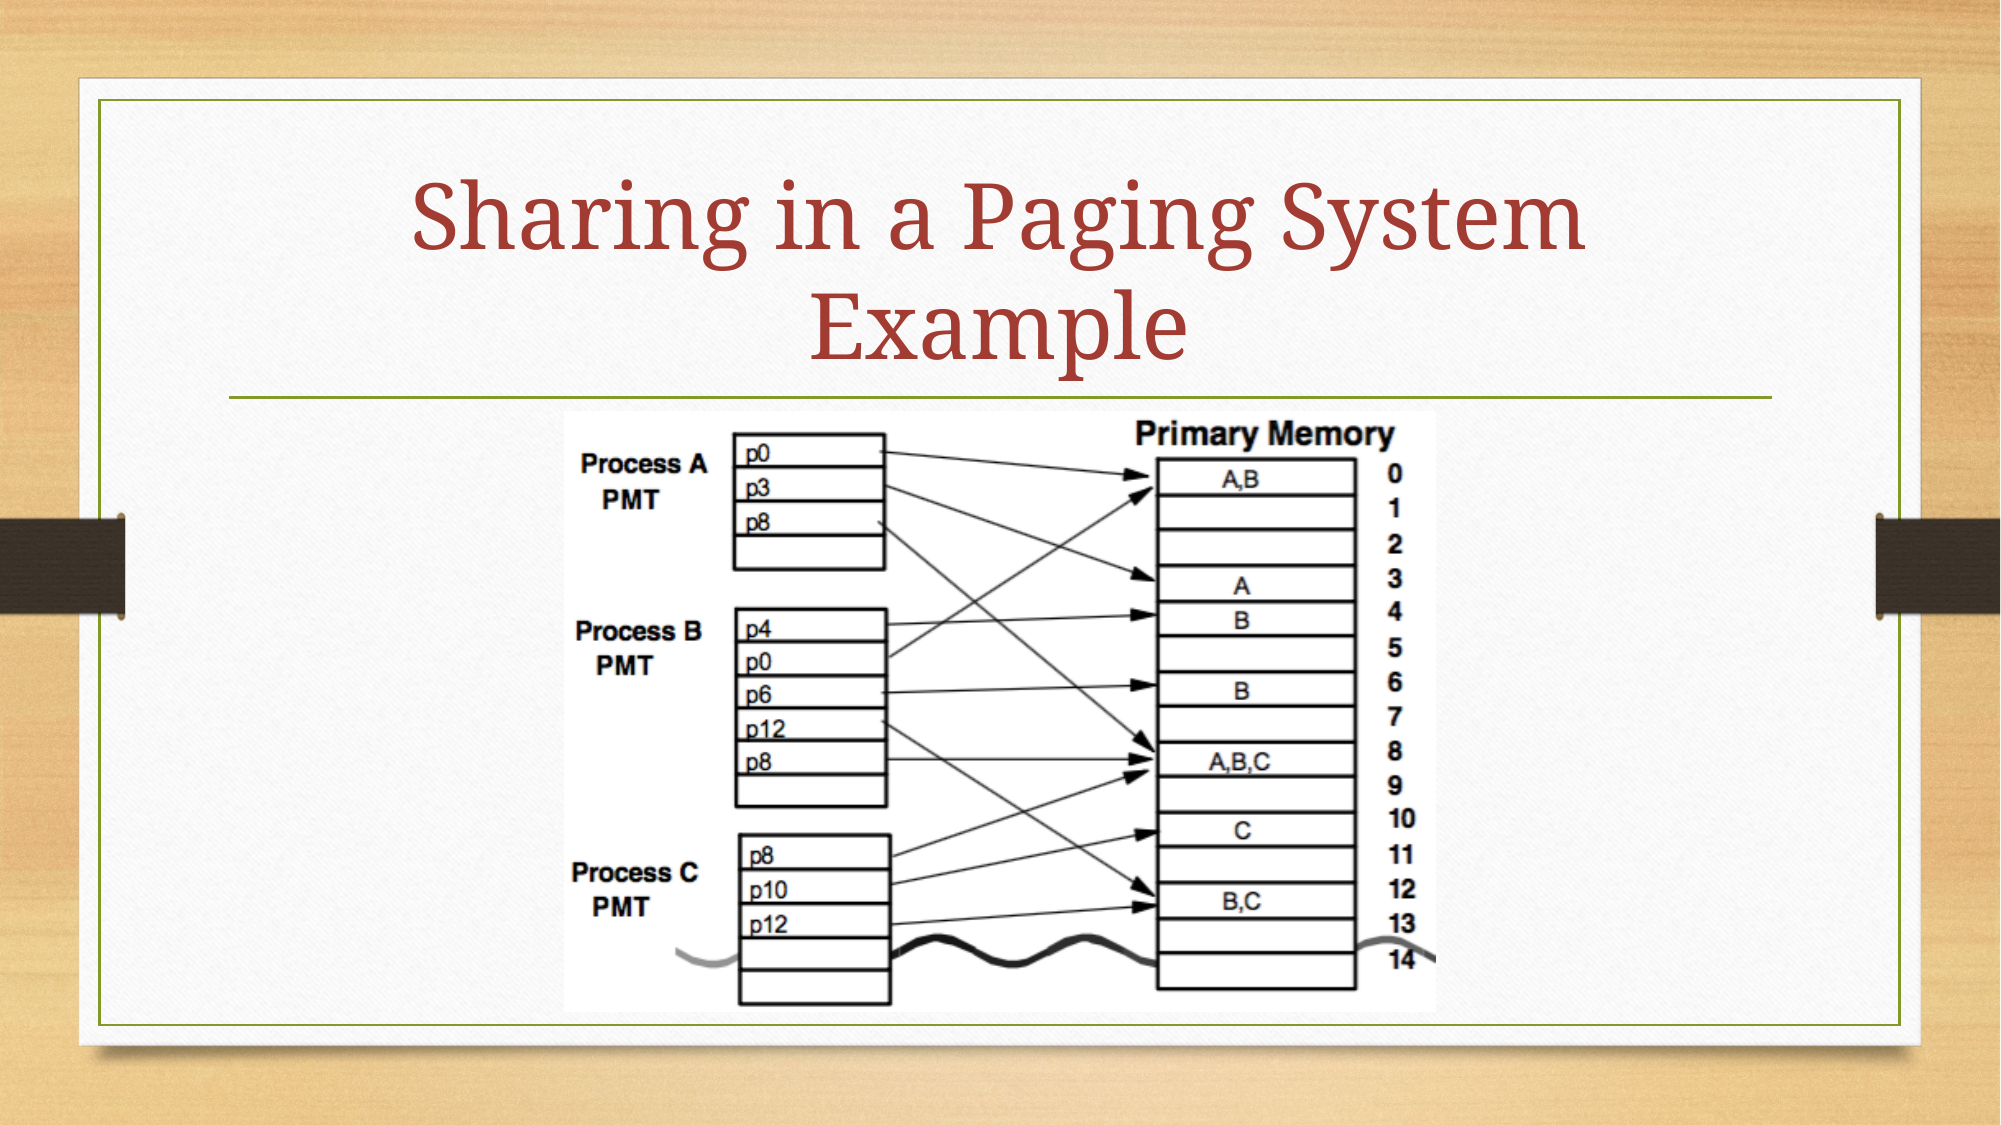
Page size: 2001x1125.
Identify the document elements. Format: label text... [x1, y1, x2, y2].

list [564, 410, 1436, 1012]
picture [0, 0, 2001, 1125]
title Sharing in a Paging System Example [212, 161, 1788, 375]
